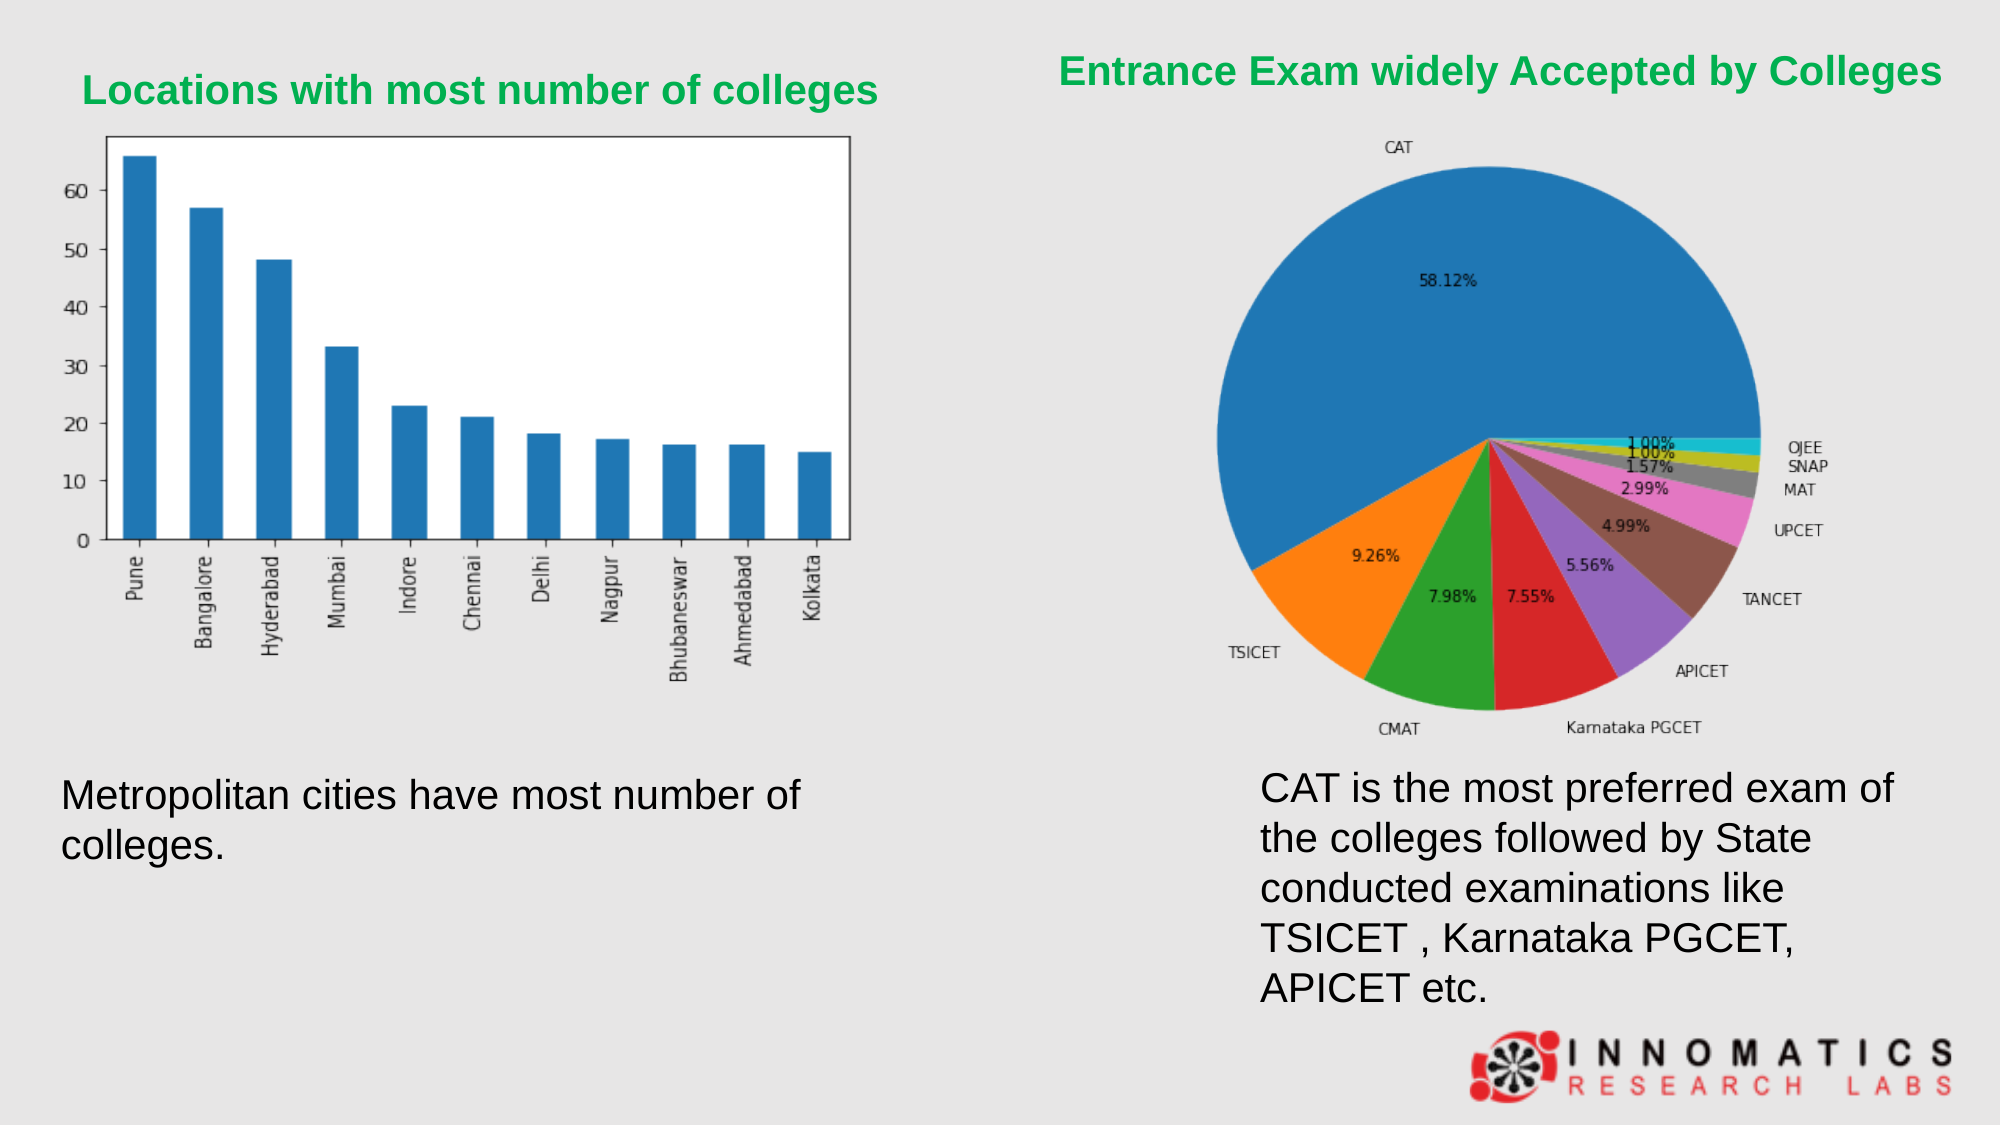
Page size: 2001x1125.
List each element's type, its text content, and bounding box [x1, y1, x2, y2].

picture [1137, 88, 1840, 791]
list Entrance Exam widely Accepted by Colleges [1024, 42, 2000, 145]
picture [1445, 1014, 1975, 1125]
text_box Locations with most number of colleges [67, 55, 896, 121]
picture [45, 125, 864, 692]
text_box CAT is the most preferred exam of the colleges followed by State conducted examinations like TSICET , Karnataka PGCET, APICET etc. [1245, 753, 1927, 1019]
text_box Metropolitan cities have most number of colleges. [46, 760, 922, 945]
